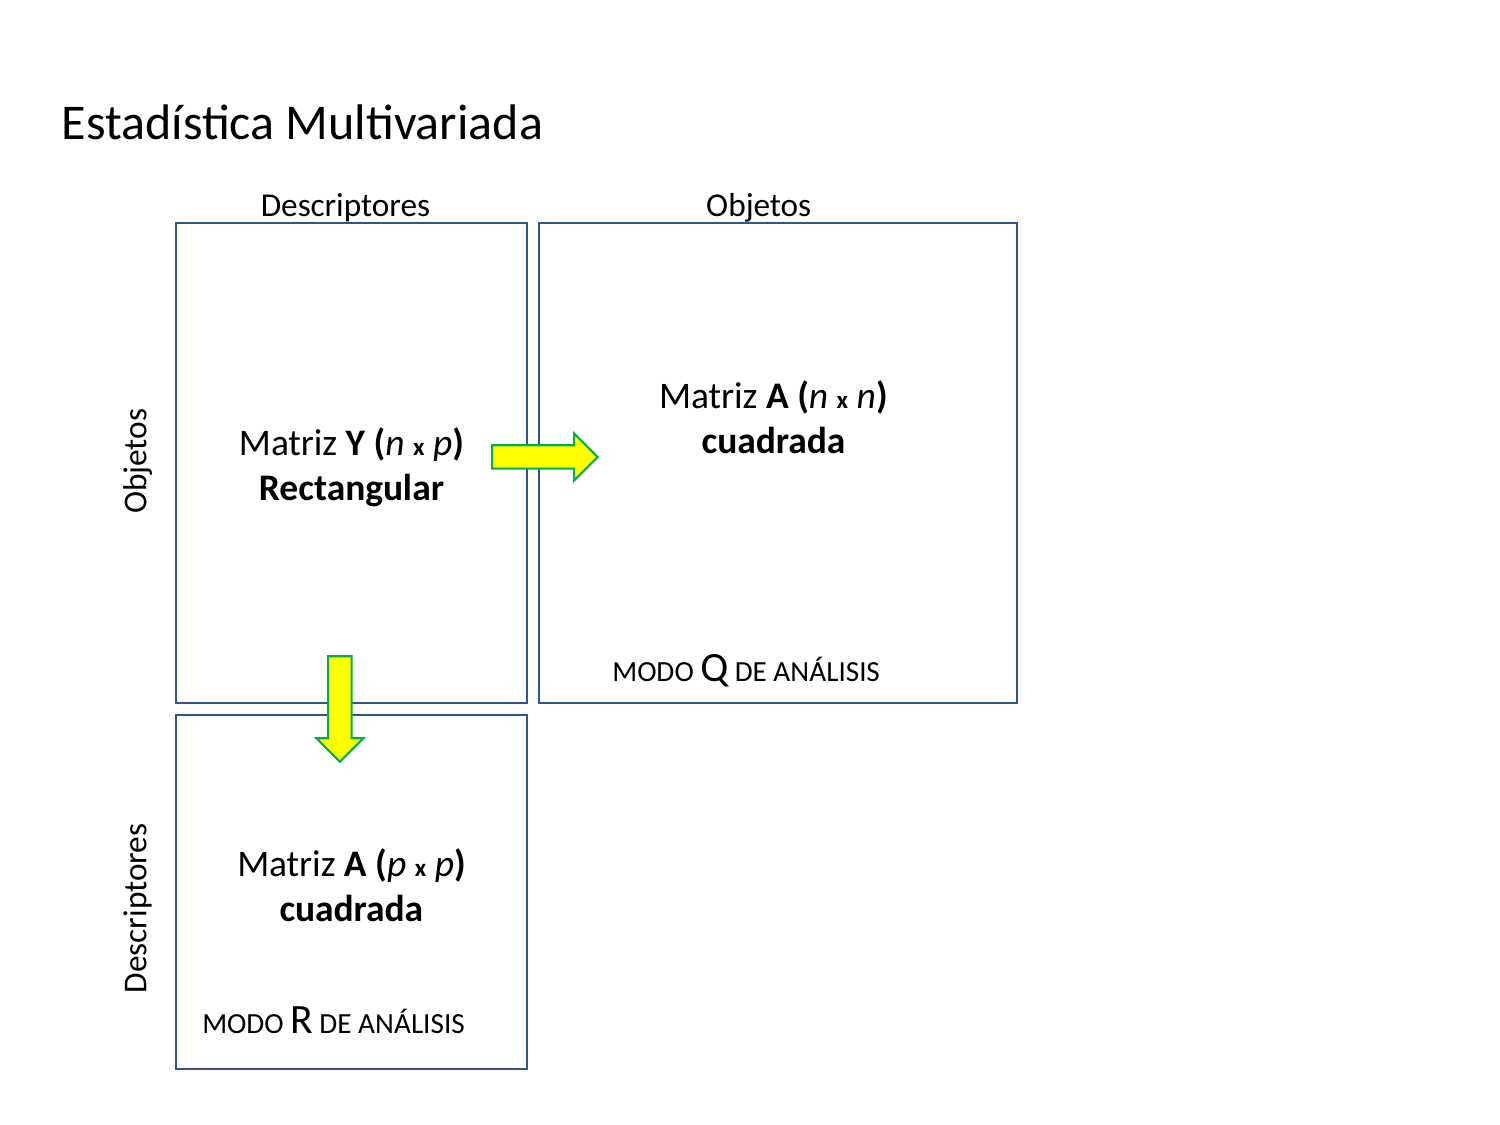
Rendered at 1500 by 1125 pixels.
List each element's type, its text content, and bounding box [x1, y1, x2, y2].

text_box Matriz A (p x p) cuadrada [199, 831, 504, 937]
text_box [175, 714, 528, 1070]
text_box [538, 222, 1018, 704]
text_box Descriptores [246, 175, 493, 231]
text_box [175, 222, 528, 704]
text_box Objetos [105, 328, 161, 529]
text_box Objetos [691, 175, 845, 231]
text_box Matriz Y (n x p) Rectangular [199, 410, 504, 515]
text_box MODO Q DE ANÁLISIS [597, 632, 1020, 698]
text_box Descriptores [105, 761, 161, 1008]
text_box MODO R DE ANÁLISIS [187, 984, 610, 1050]
text_box Matriz A (n x n) cuadrada [621, 363, 926, 468]
text_box [491, 431, 600, 483]
text_box Estadística Multivariada [46, 81, 622, 157]
text_box [313, 655, 366, 764]
